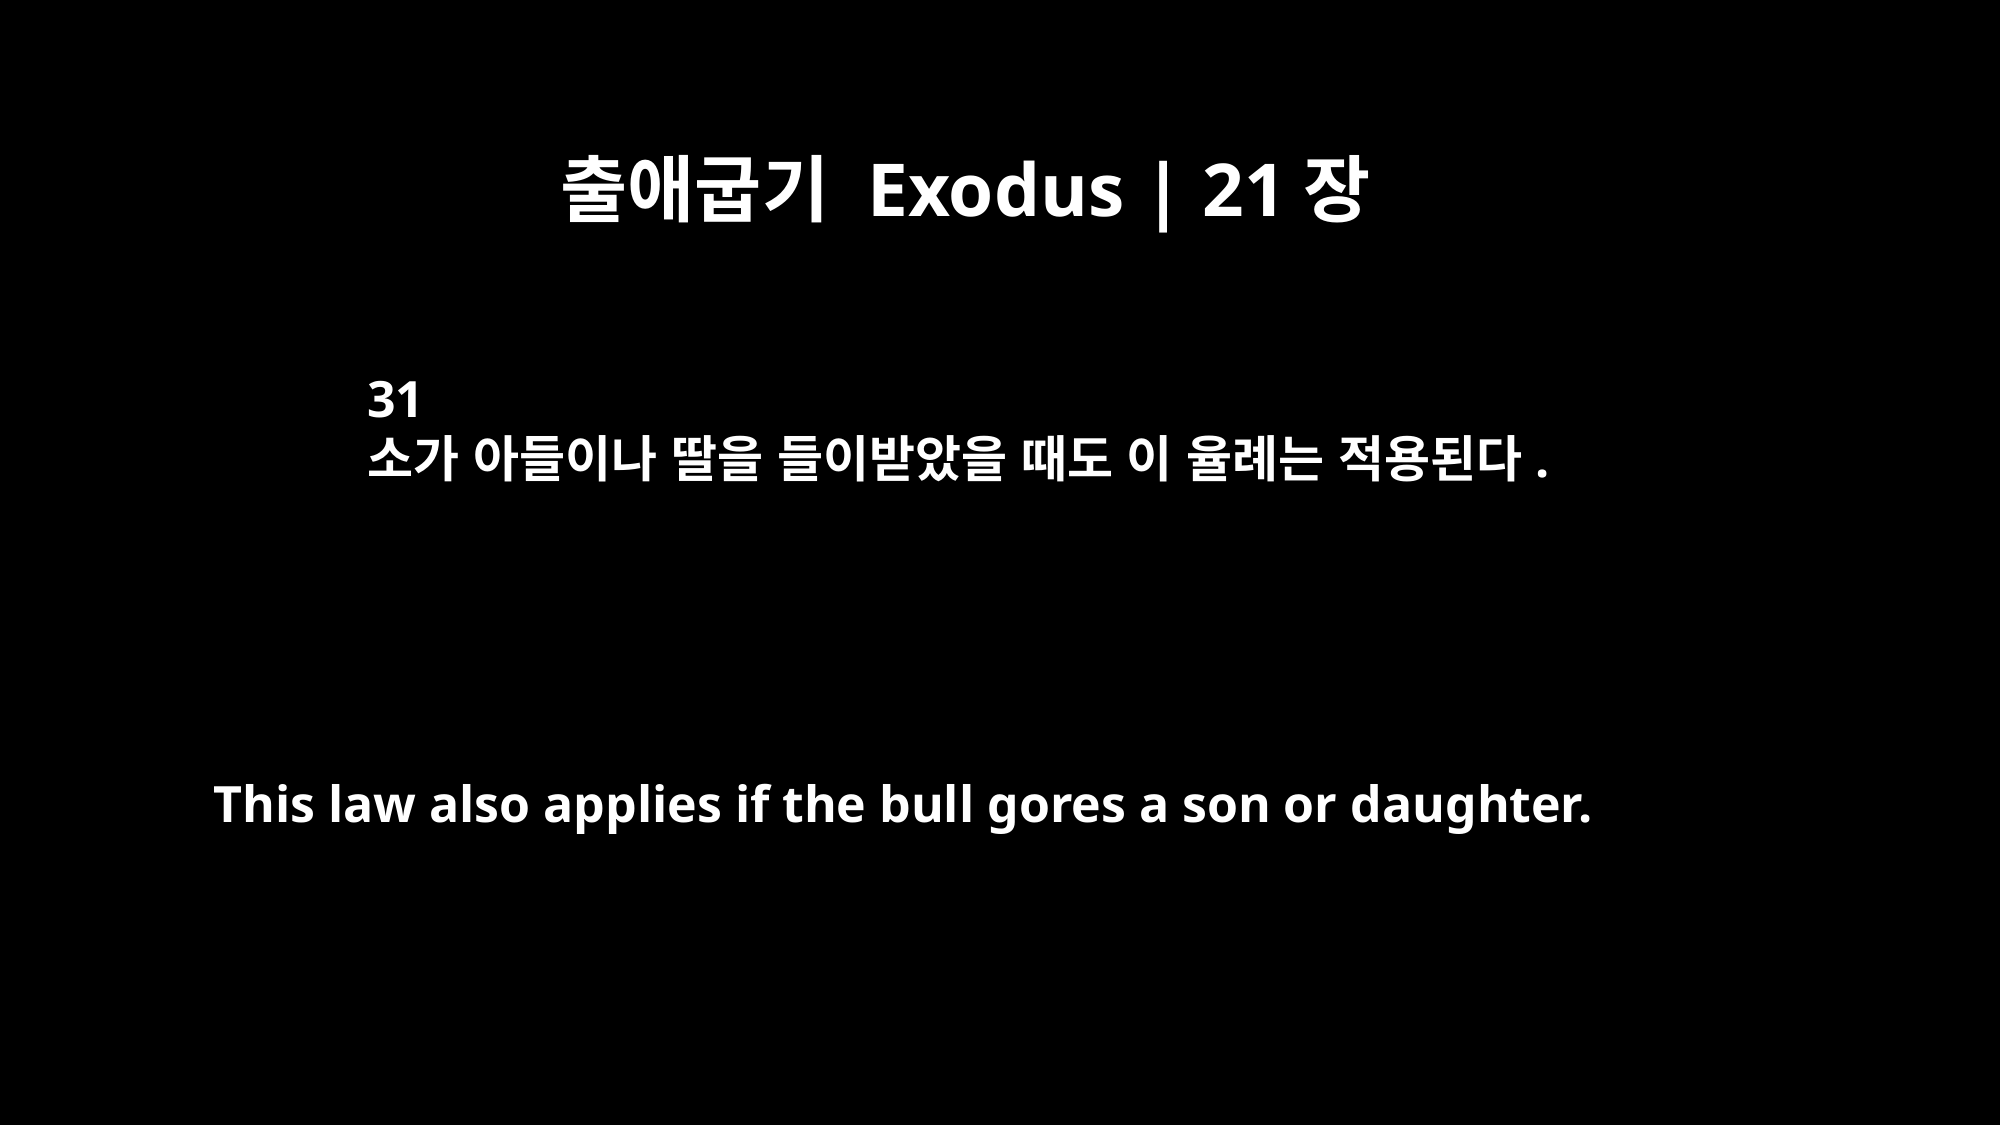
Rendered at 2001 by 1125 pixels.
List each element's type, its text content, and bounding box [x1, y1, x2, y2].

text_box 출애굽기 Exodus | 21장 [545, 136, 1387, 239]
text_box 31 소가 아들이나 딸을 들이받았을 때도 이 율례는 적용된다. [352, 359, 1565, 495]
text_box This law also applies if the bull gores a son or daughter. [198, 764, 1609, 840]
